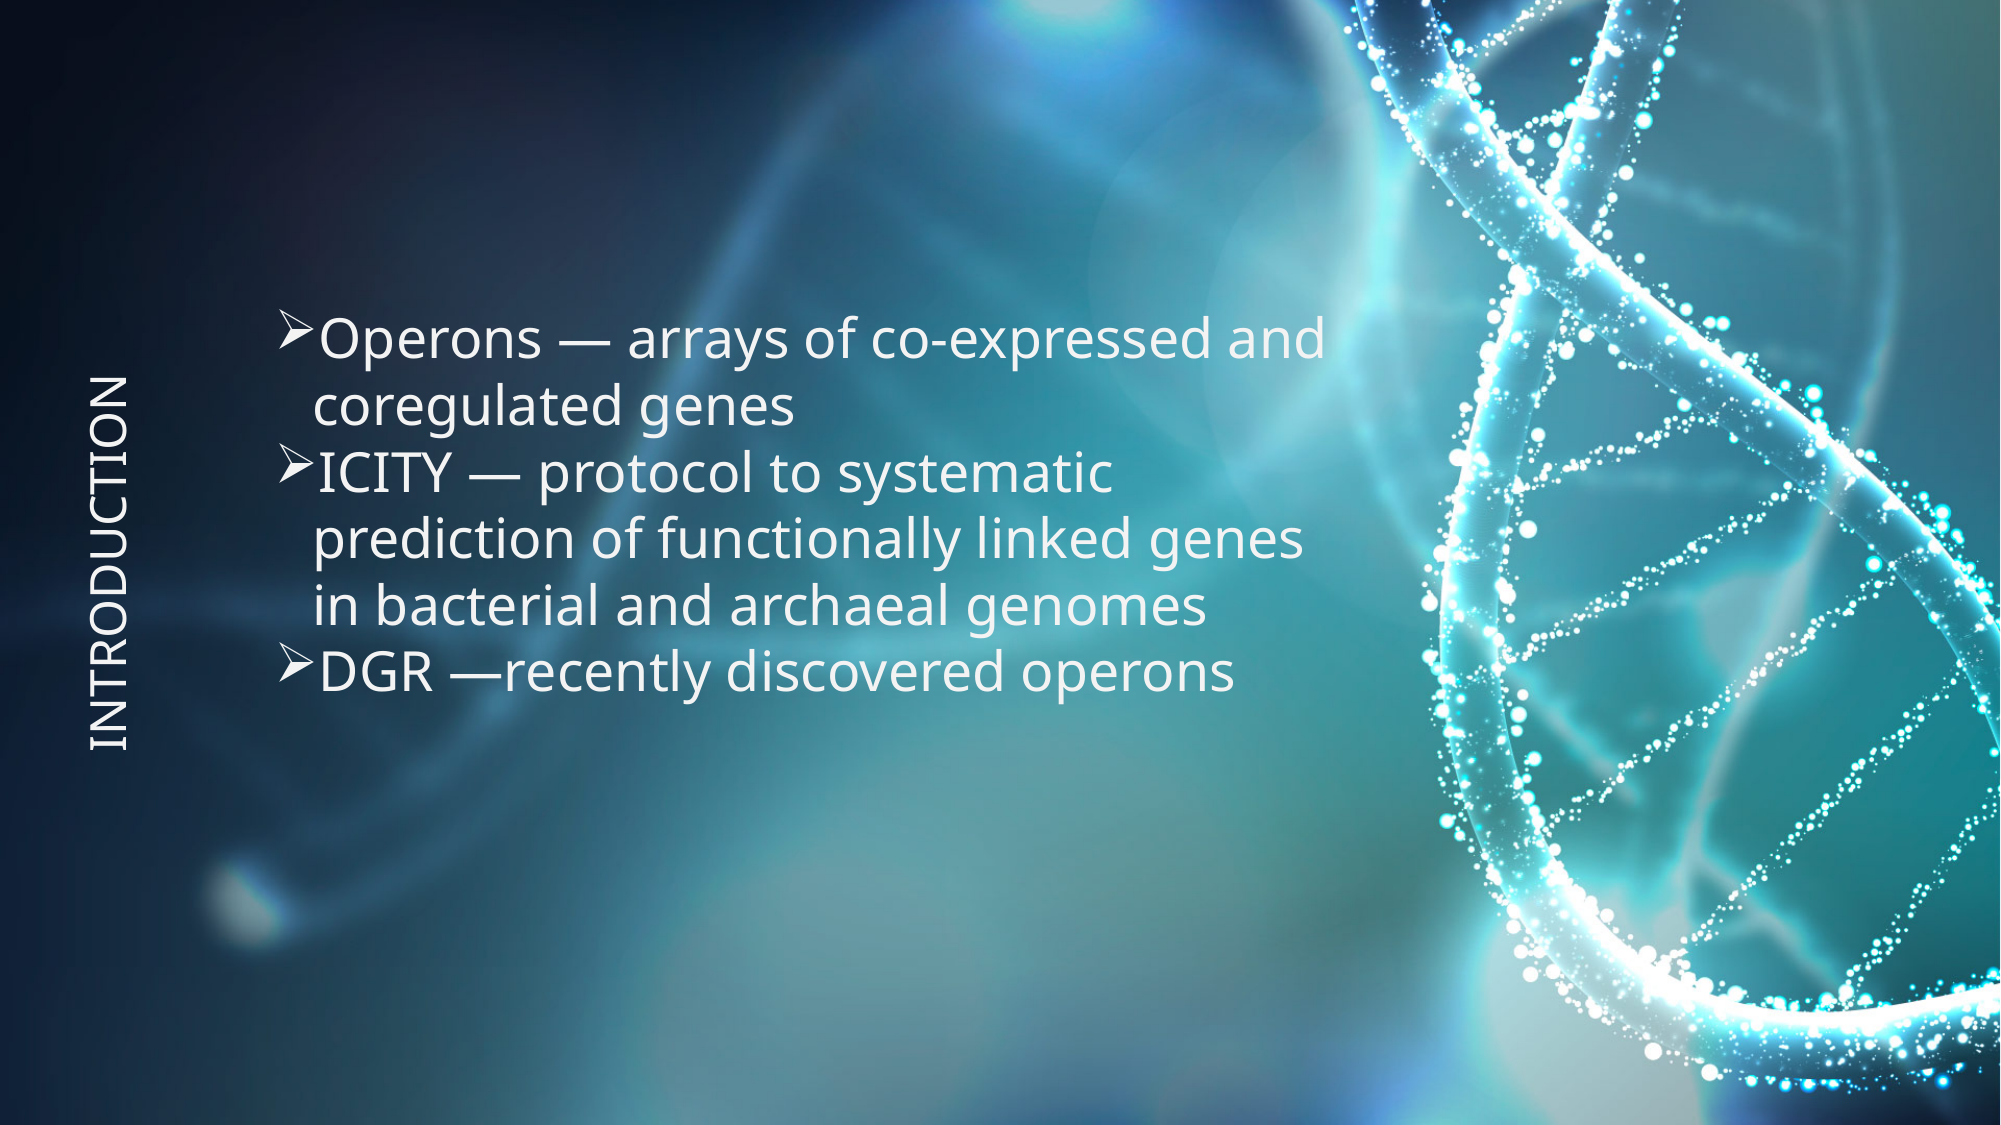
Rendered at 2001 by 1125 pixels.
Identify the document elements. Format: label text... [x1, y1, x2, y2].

title INTRODUCTION [63, 225, 169, 900]
subtitle Operons — arrays of co-expressed and coregulated genes ICITY — protocol to systematic prediction of functionally linked genes in bacterial and archaeal genomes DGR —recently discovered operons [254, 162, 1360, 793]
picture [0, 0, 2001, 1125]
